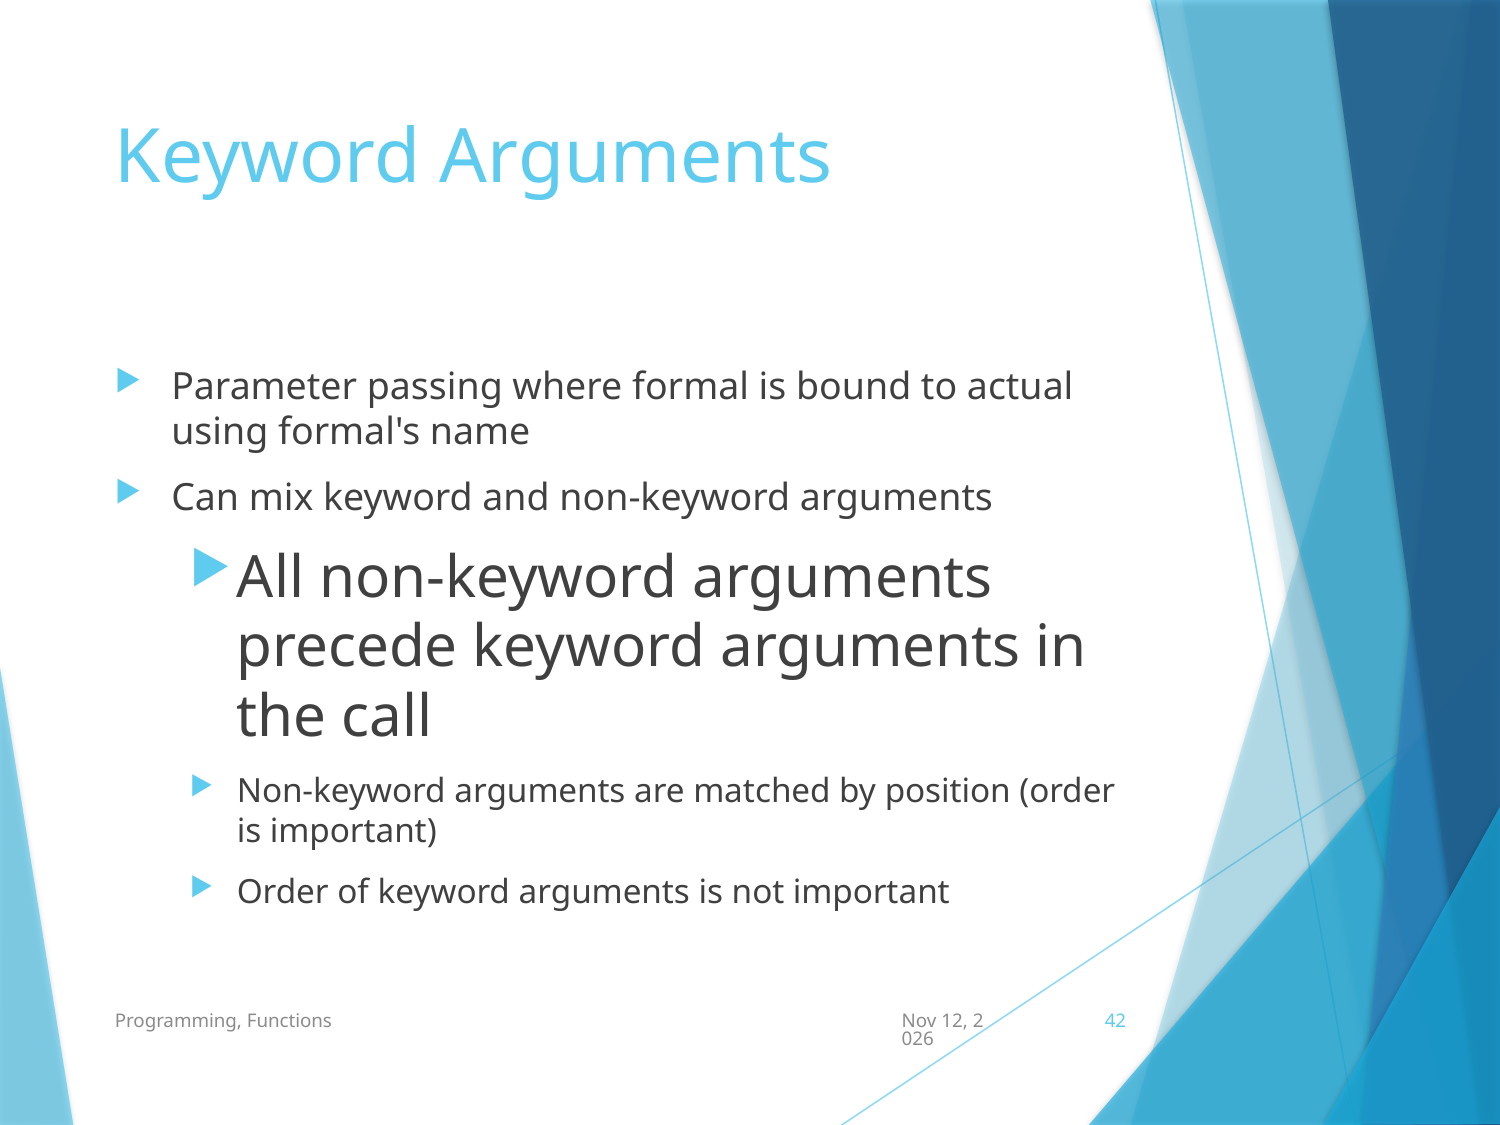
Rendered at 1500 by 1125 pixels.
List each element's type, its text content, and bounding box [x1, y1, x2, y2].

slide_number Aug-23 [886, 991, 999, 1051]
slide_number 42 [1057, 991, 1142, 1051]
title Keyword Arguments [99, 99, 1142, 317]
footer Programming, Functions [99, 991, 859, 1051]
list Parameter passing where formal is bound to actual using formal's name Can mix keyword and non-keyword arguments All non-keyword arguments precede keyword arguments in the call Non-keyword arguments are matched by position (order is important) Order of keyword arguments is not important [99, 354, 1142, 992]
